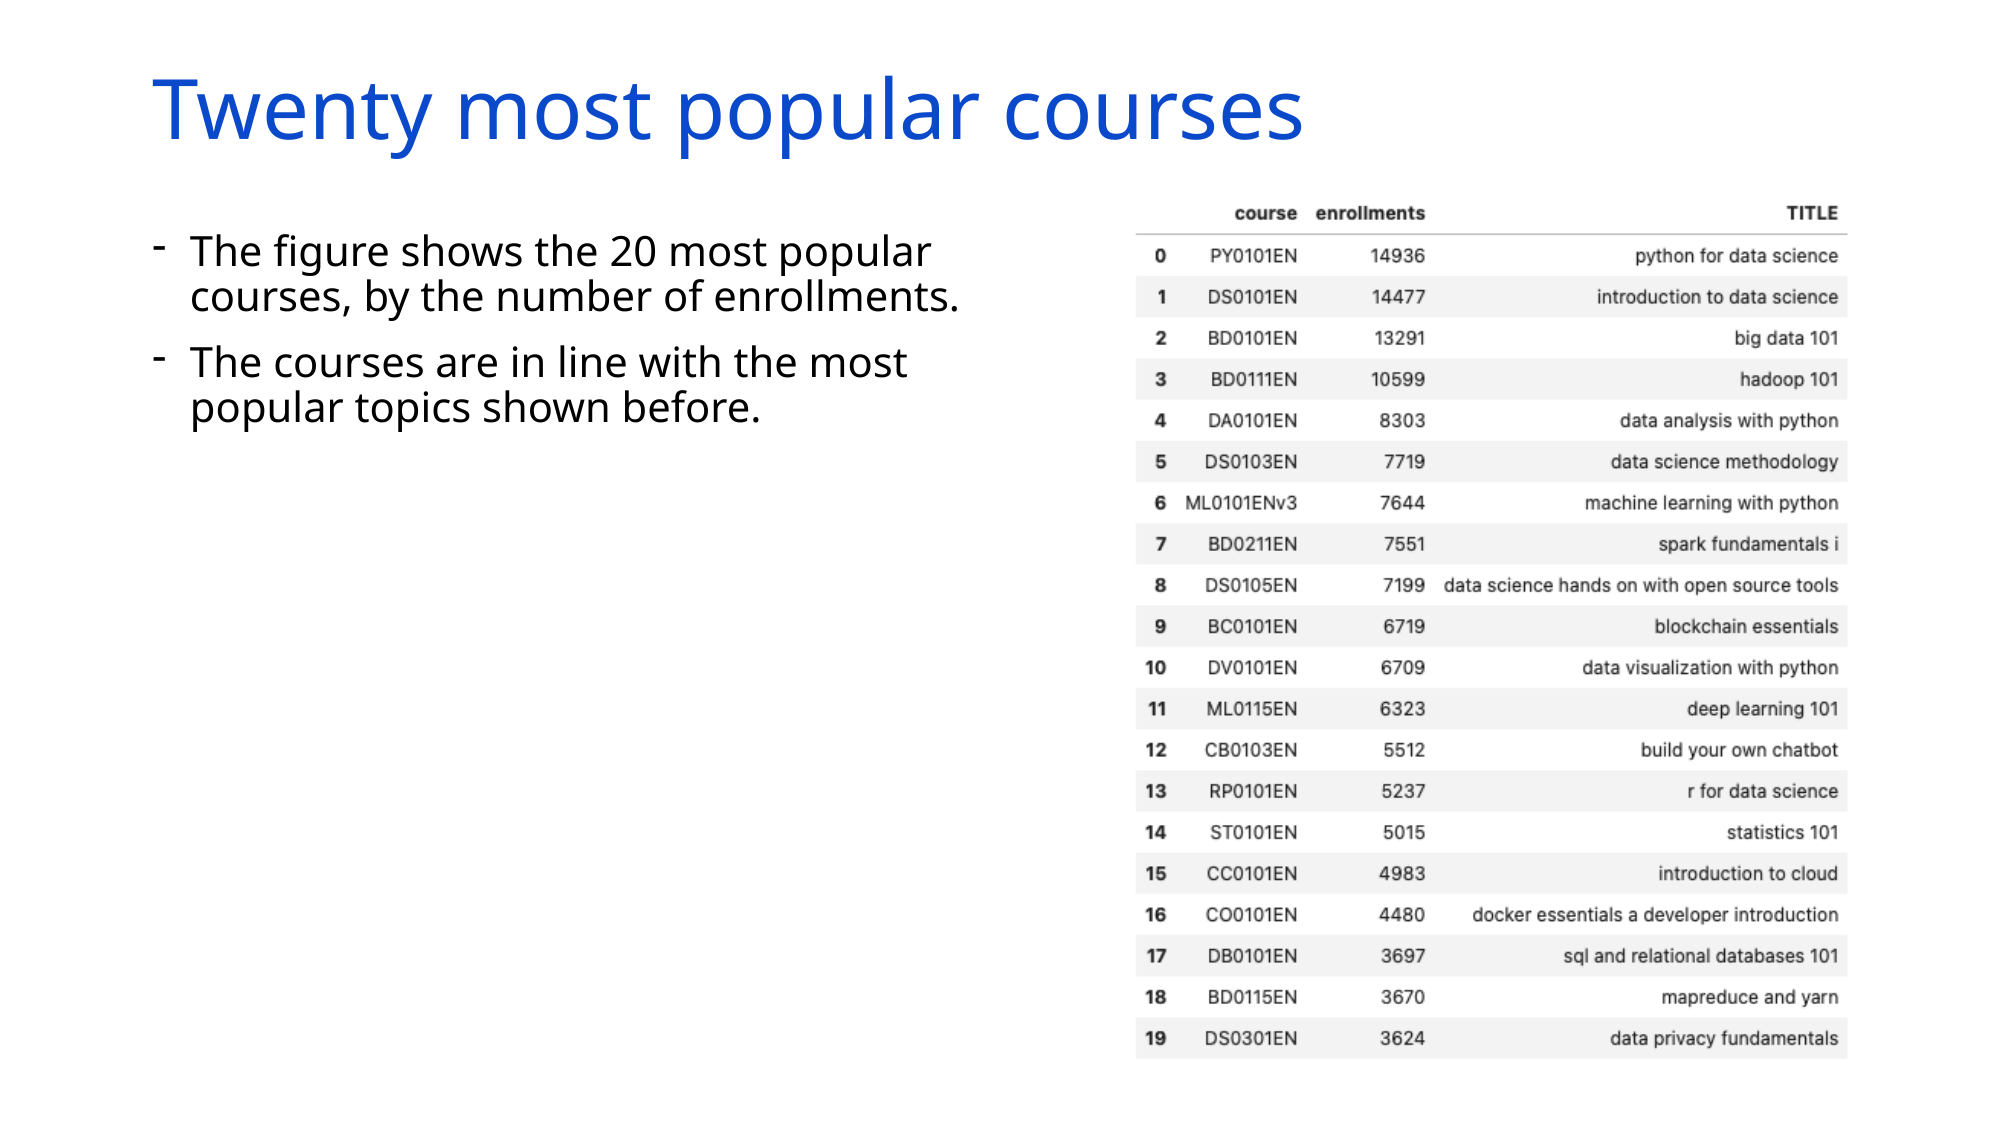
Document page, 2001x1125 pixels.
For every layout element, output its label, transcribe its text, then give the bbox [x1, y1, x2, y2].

title Twenty most popular courses [137, 59, 1863, 278]
text_box The figure shows the 20 most popular courses, by the number of enrollments. The courses are in line with the most popular topics shown before. [137, 223, 1061, 981]
picture [1127, 194, 1863, 1066]
